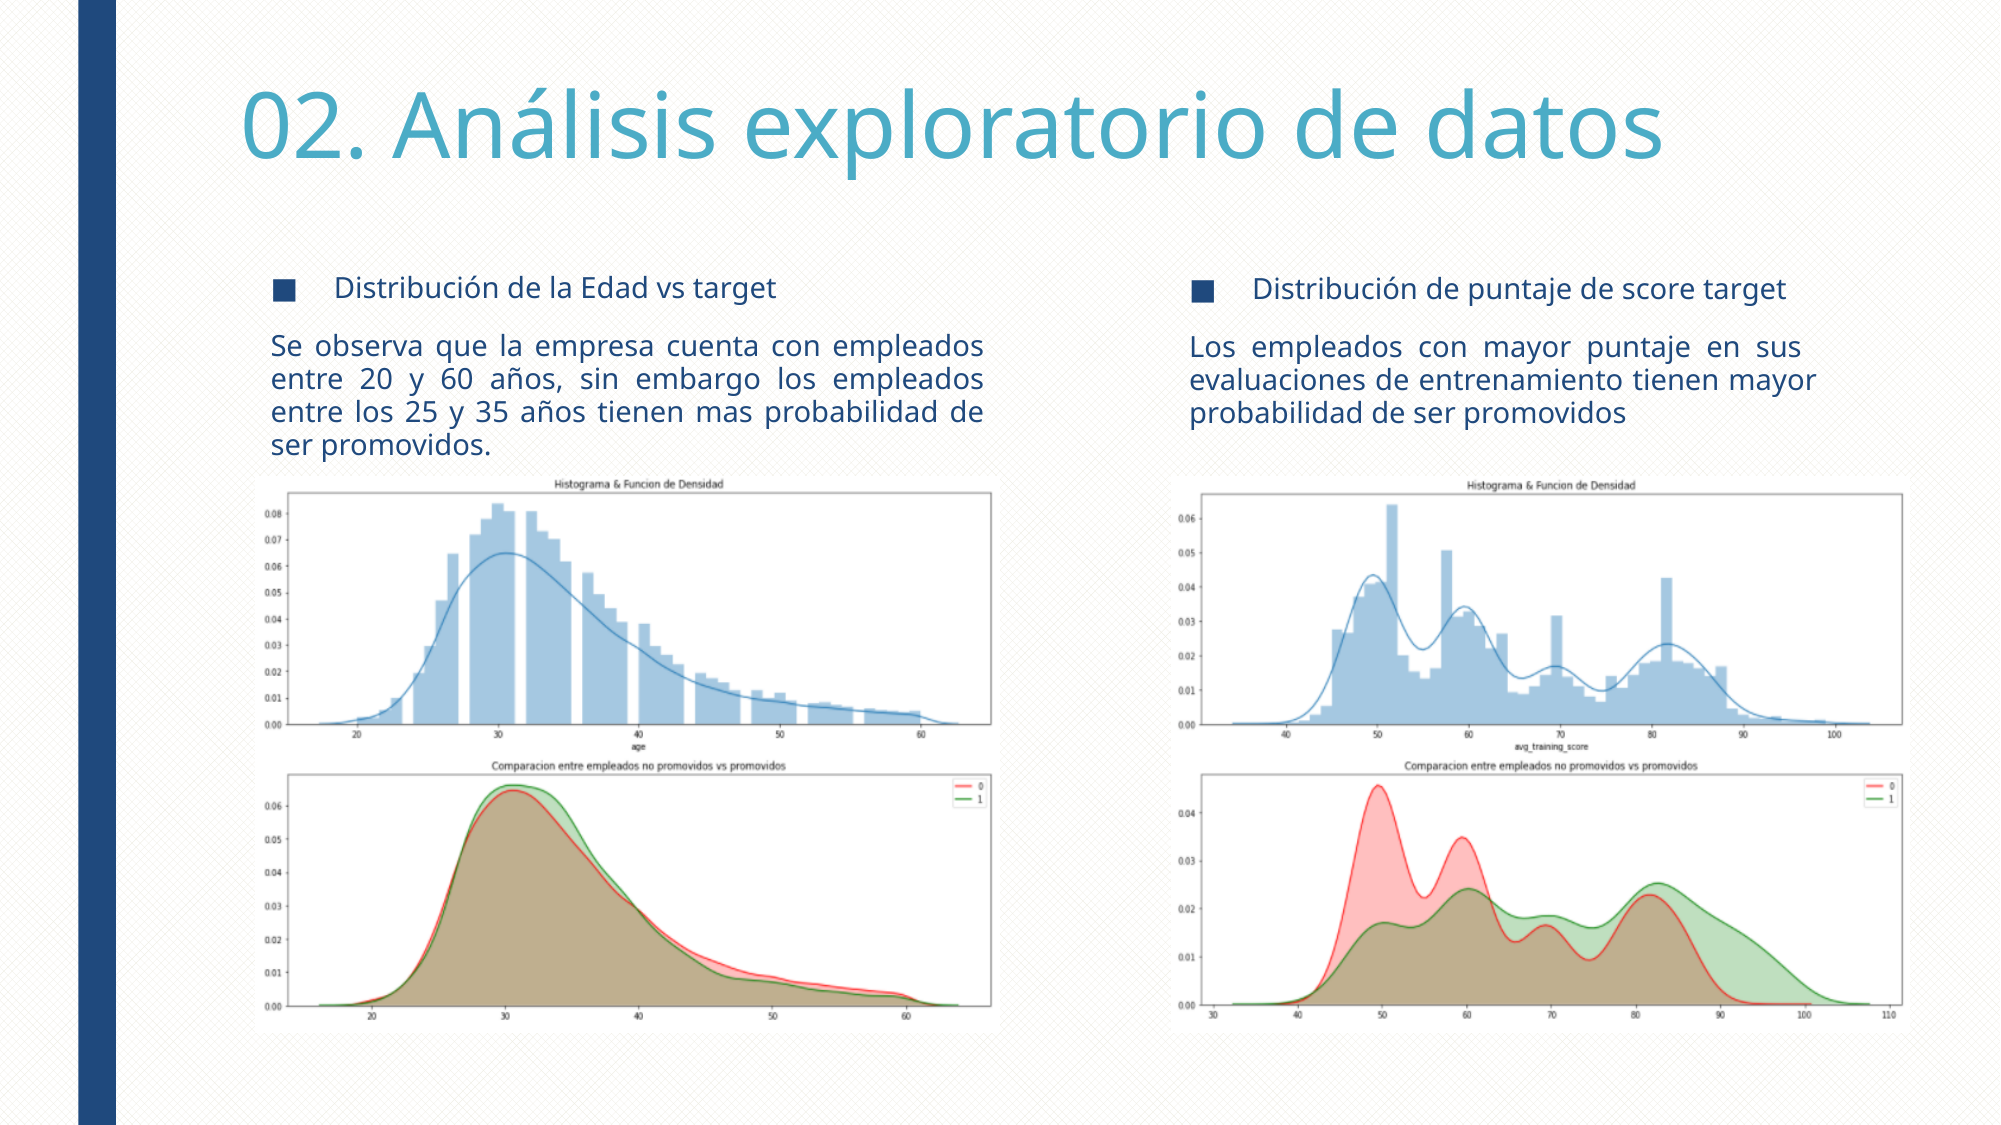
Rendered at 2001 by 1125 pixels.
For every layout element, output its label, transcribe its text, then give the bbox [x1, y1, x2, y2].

title 02. Análisis exploratorio de datos [225, 72, 1800, 204]
picture [1171, 476, 1910, 1033]
picture [255, 476, 1000, 1033]
list Distribución de puntaje de score target Los empleados con mayor puntaje en sus evaluaciones de entrenamiento tienen mayor probabilidad de ser promovidos [1174, 265, 1833, 476]
text_box Distribución de la Edad vs target Se observa que la empresa cuenta con empleados entre 20 y 60 años, sin embargo los empleados entre los 25 y 35 años tienen mas probabilidad de ser promovidos. [255, 264, 1000, 476]
